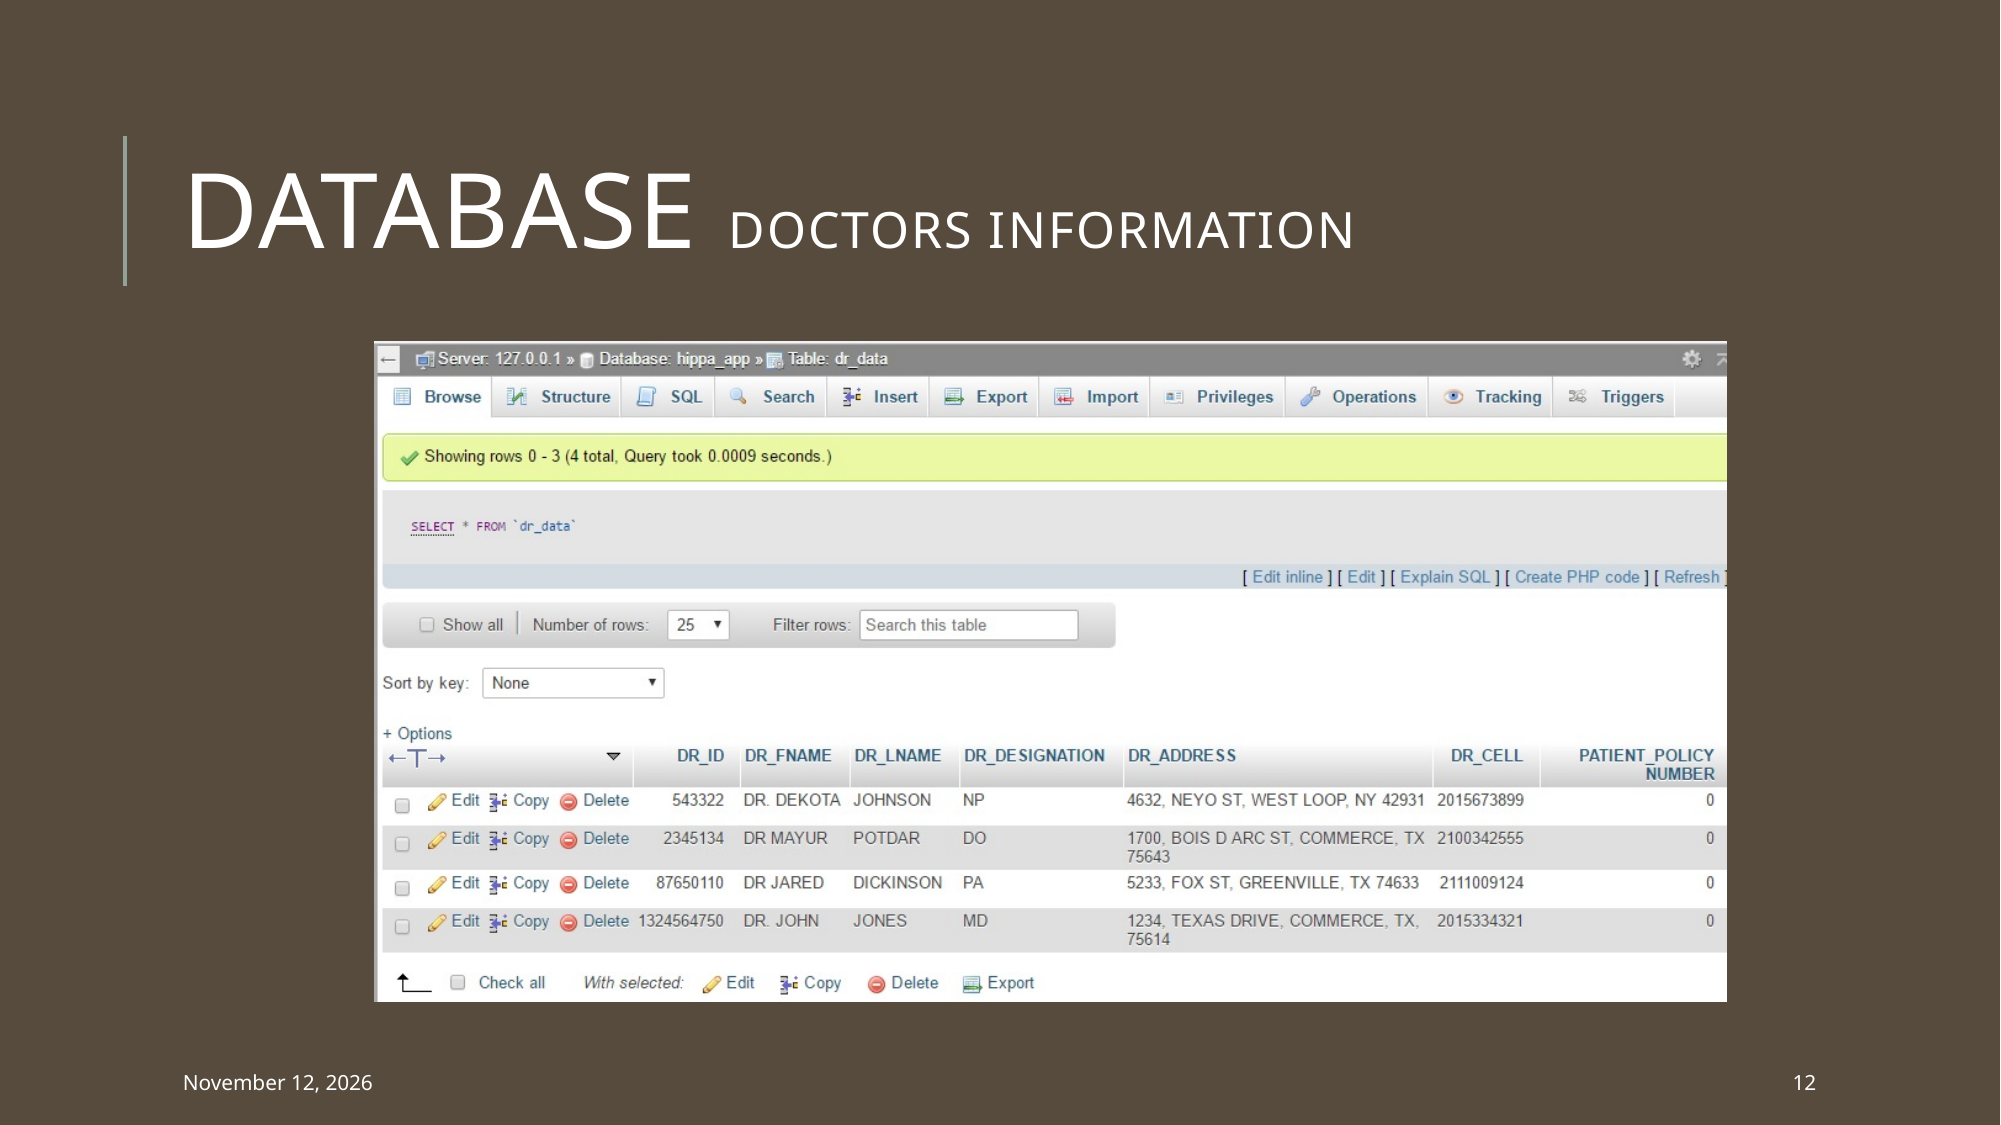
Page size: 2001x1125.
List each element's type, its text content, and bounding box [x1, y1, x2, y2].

title Database Doctors information [168, 96, 1763, 342]
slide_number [168, 1061, 522, 1107]
slide_number 12 [1777, 1061, 1938, 1107]
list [374, 341, 1727, 1003]
